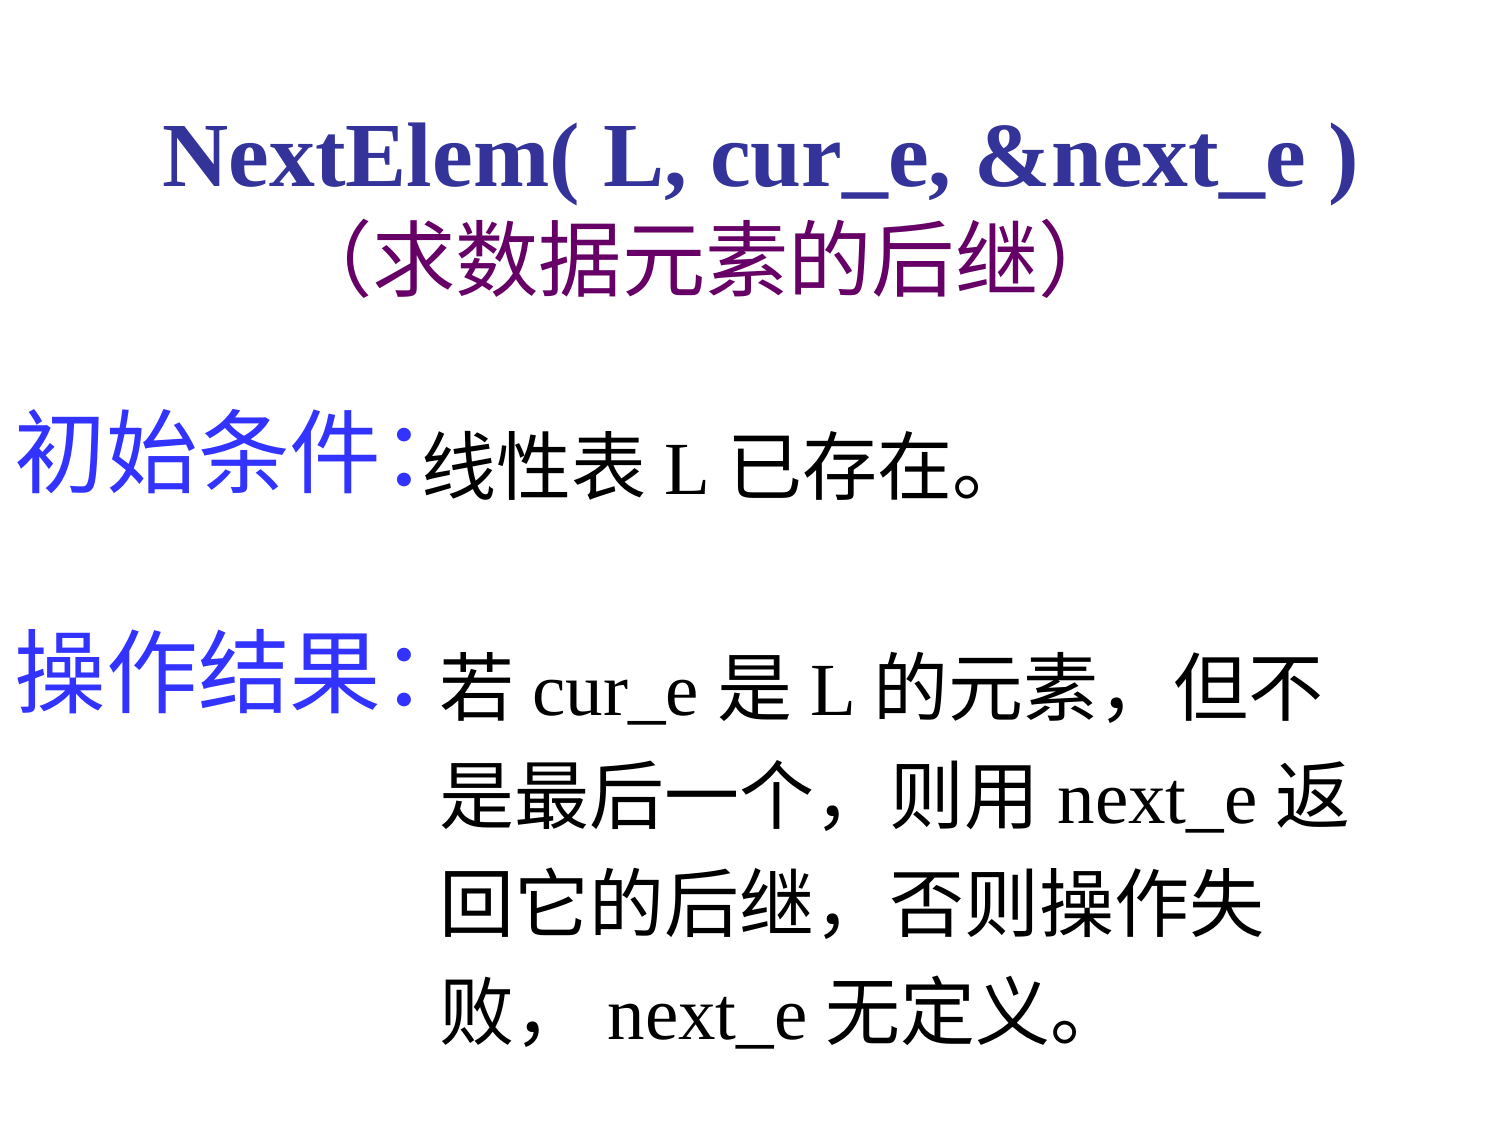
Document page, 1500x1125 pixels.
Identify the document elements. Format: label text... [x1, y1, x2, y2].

text_box （求数据元素的后继） [274, 200, 1137, 315]
text_box 线性表L已存在。 [406, 412, 1043, 608]
text_box 初始条件： 操作结果： [0, 387, 489, 733]
text_box NextElem( L, cur_e, &next_e ) [147, 87, 1376, 213]
text_box 若cur_e是L的元素，但不是最后一个，则用next_e返回它的后继，否则操作失败，next_e无定义。 [424, 615, 1413, 1062]
